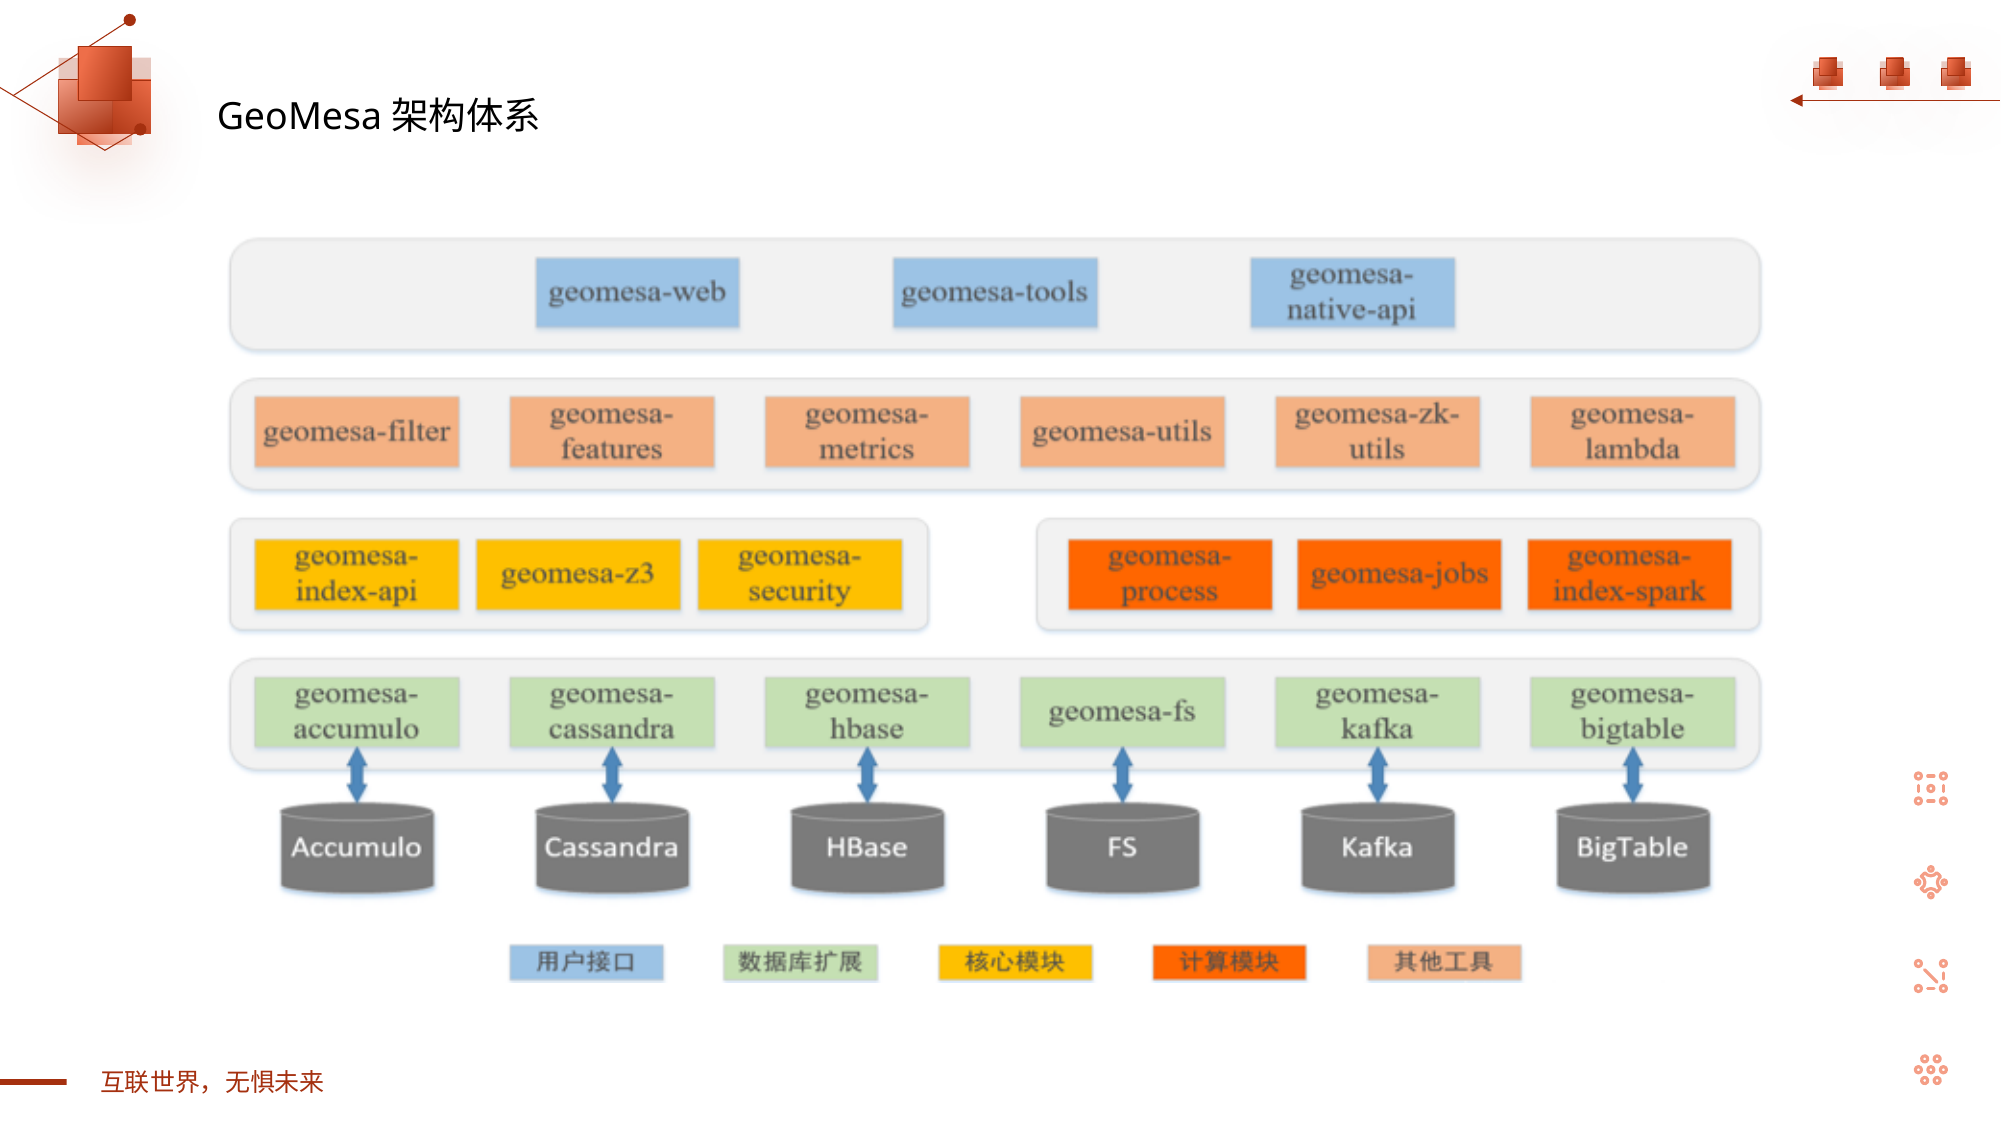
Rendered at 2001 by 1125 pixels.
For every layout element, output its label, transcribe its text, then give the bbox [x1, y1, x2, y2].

picture [226, 232, 1774, 983]
text_box GeoMesa架构体系 [202, 84, 628, 192]
